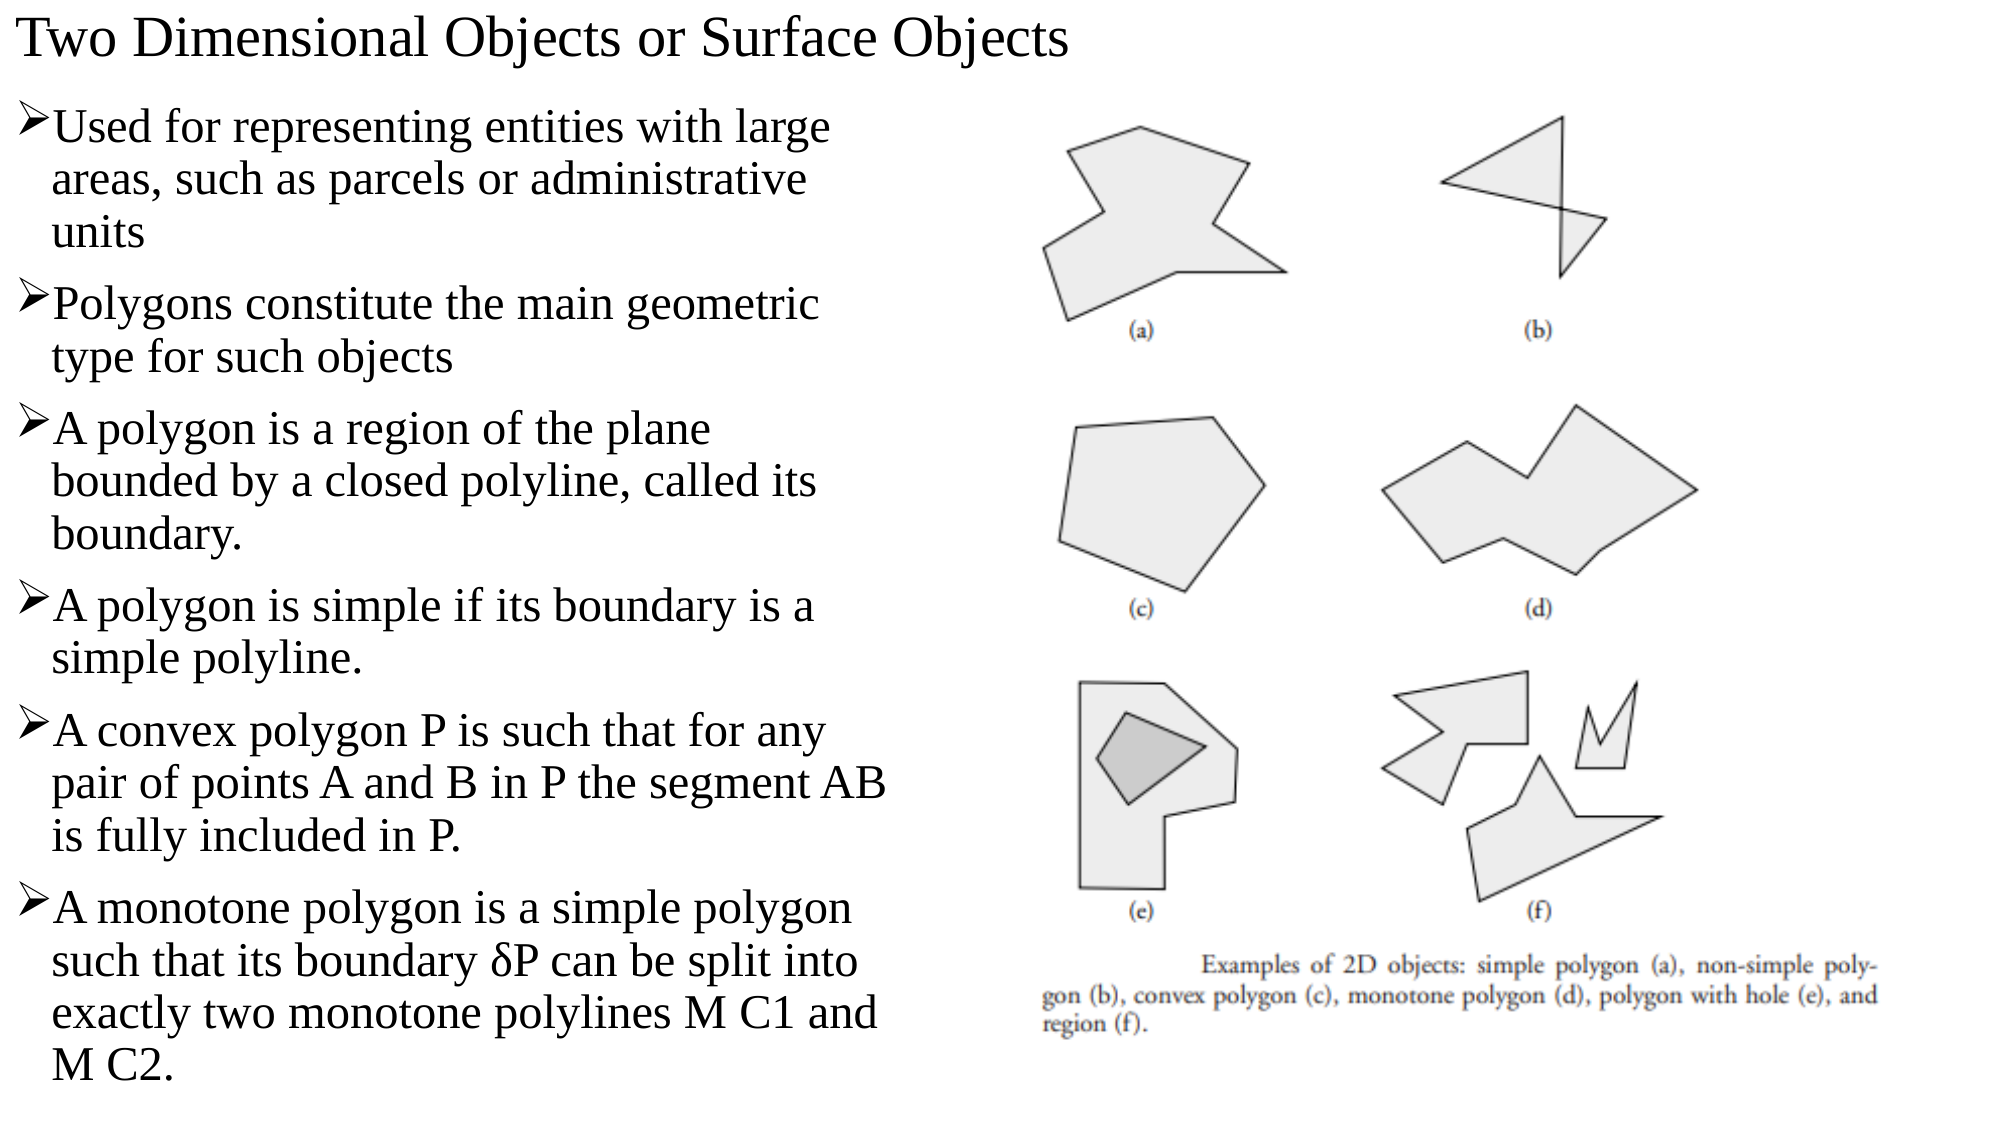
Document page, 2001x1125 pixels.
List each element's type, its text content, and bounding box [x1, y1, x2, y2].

title Two Dimensional Objects or Surface Objects [0, 0, 2000, 75]
list Used for representing entities with large areas, such as parcels or administrative units Polygons constitute the main geometric type for such objects A polygon is a region of the plane bounded by a closed polyline, called its boundary. A polygon is simple if its boundary is a simple polyline. A convex polygon P is such that for any pair of points A and B in P the segment AB is fully included in P. A monotone polygon is a simple polygon such that its boundary δP can be split into exactly two monotone polylines M C1 and M C2. [0, 93, 904, 1110]
picture [999, 74, 1969, 1062]
